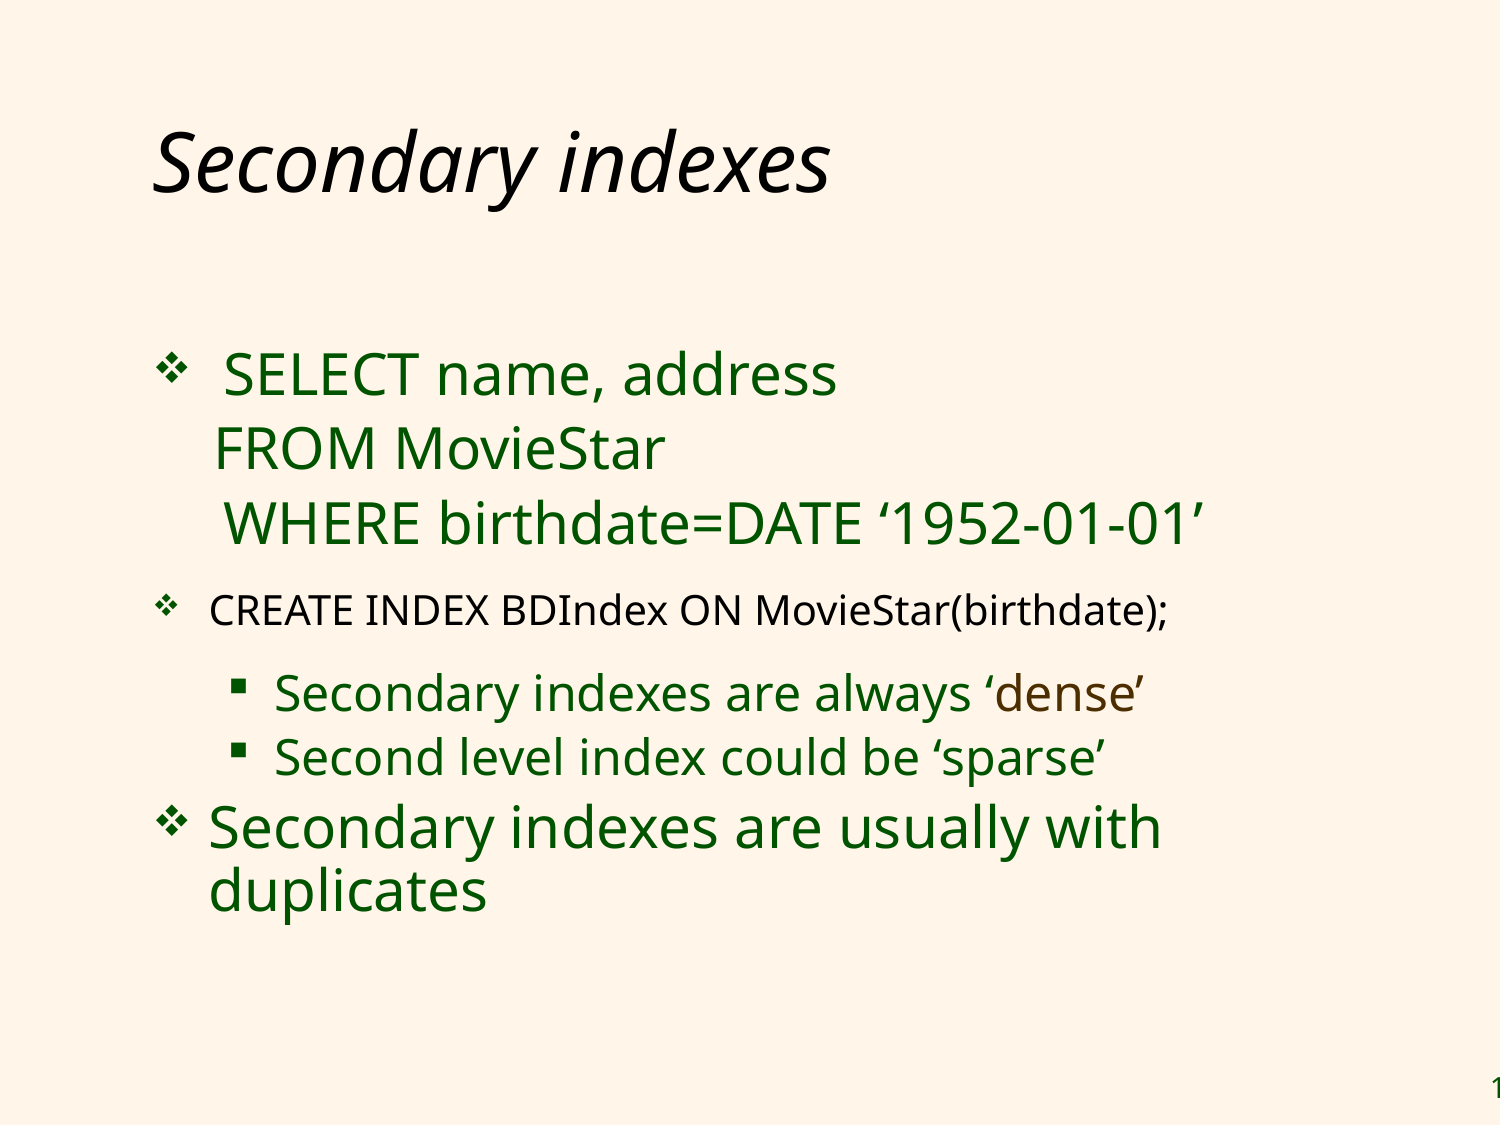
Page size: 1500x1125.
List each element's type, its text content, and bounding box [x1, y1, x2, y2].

title Secondary indexes [137, 68, 1413, 250]
list SELECT name, address FROM MovieStar WHERE birthdate=DATE ‘1952-01-01’ CREATE INDEX BDIndex ON MovieStar(birthdate); Secondary indexes are always ‘dense’ Second level index could be ‘sparse’ Secondary indexes are usually with duplicates [137, 337, 1450, 1063]
